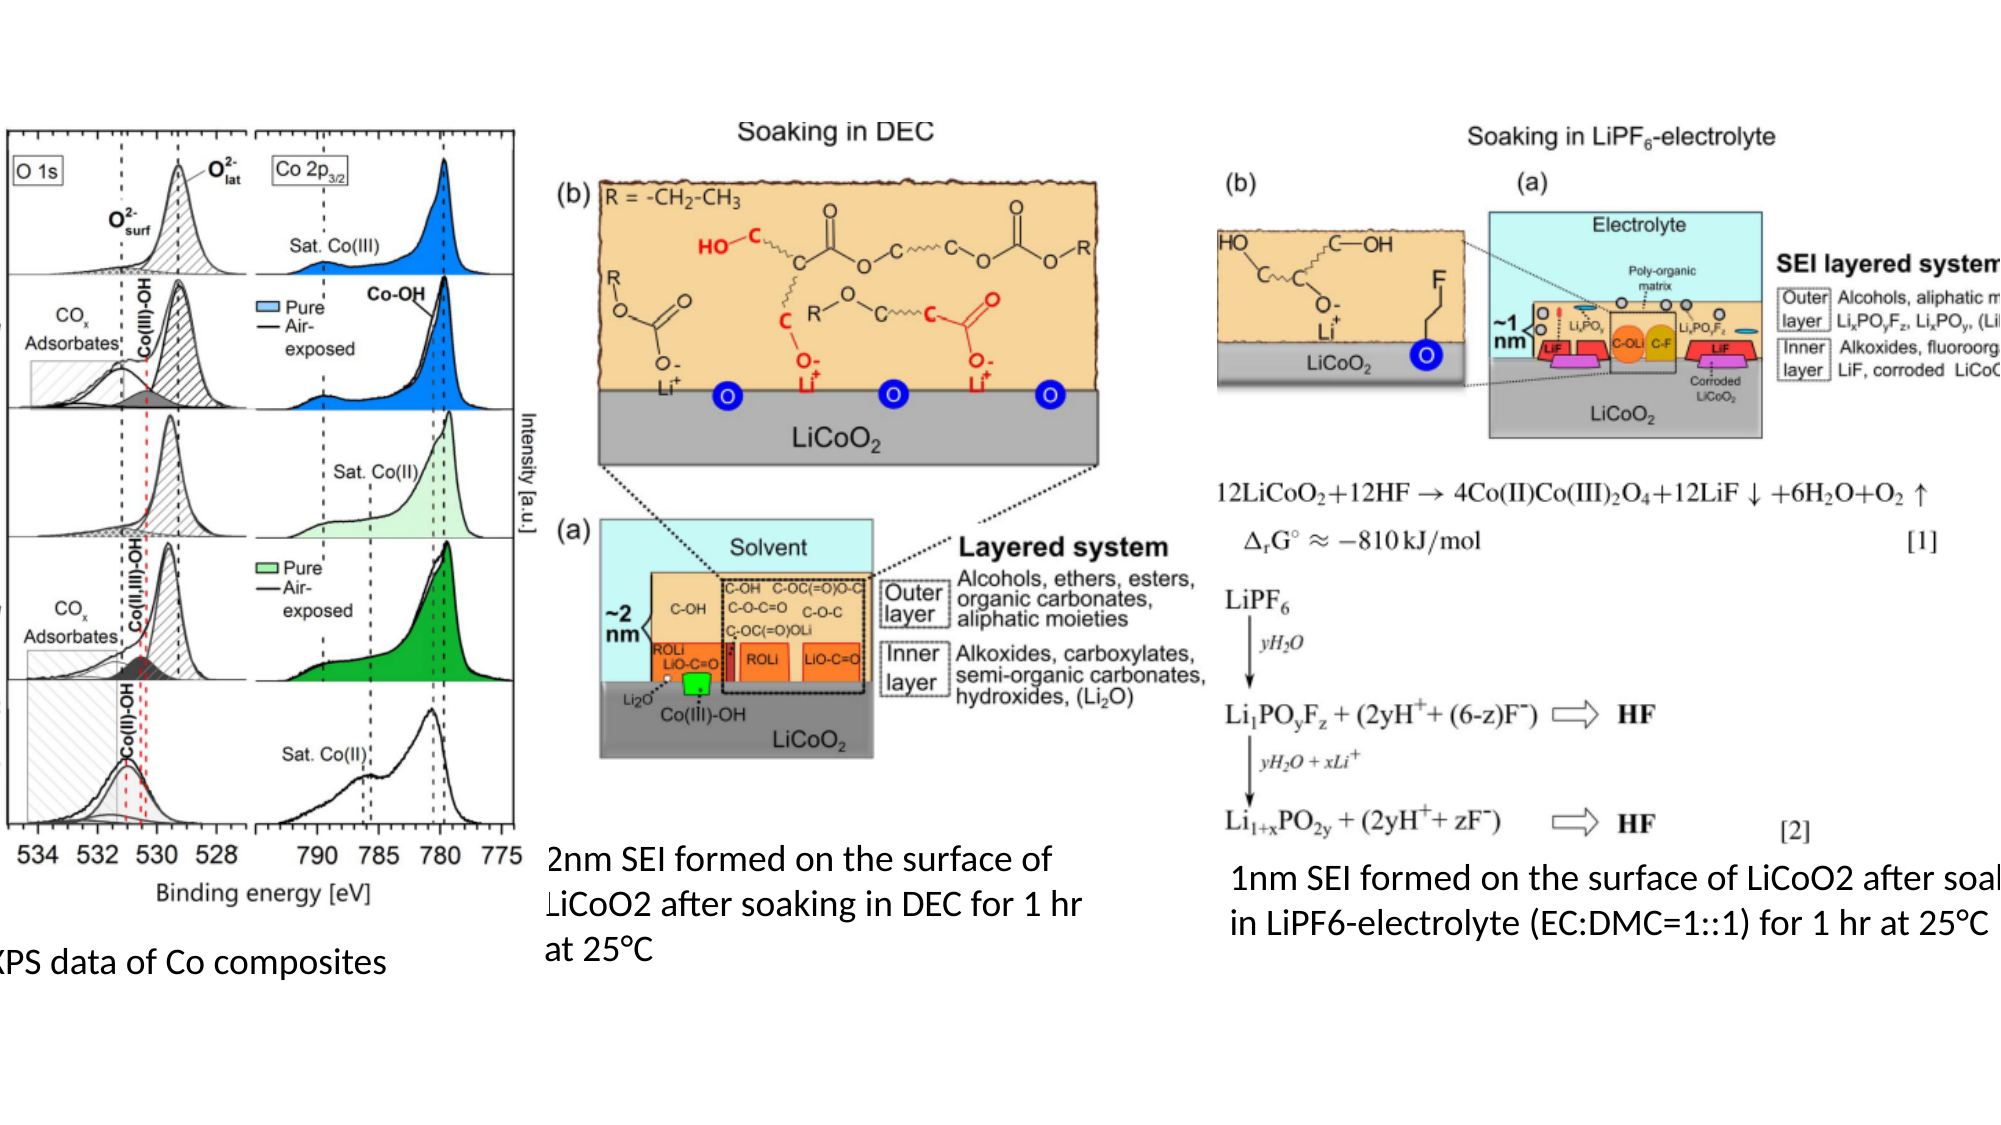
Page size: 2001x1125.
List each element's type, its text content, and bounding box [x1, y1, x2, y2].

text_box 2nm SEI formed on the surface of LiCoO2 after soaking in DEC for 1 hr at 25°C [529, 826, 1128, 977]
picture [0, 113, 2000, 914]
text_box XPS data of Co composites [0, 930, 486, 990]
text_box 1nm SEI formed on the surface of LiCoO2 after soaking in LiPF6-electrolyte (EC:DMC=1::1) for 1 hr at 25°C [1214, 845, 2000, 950]
